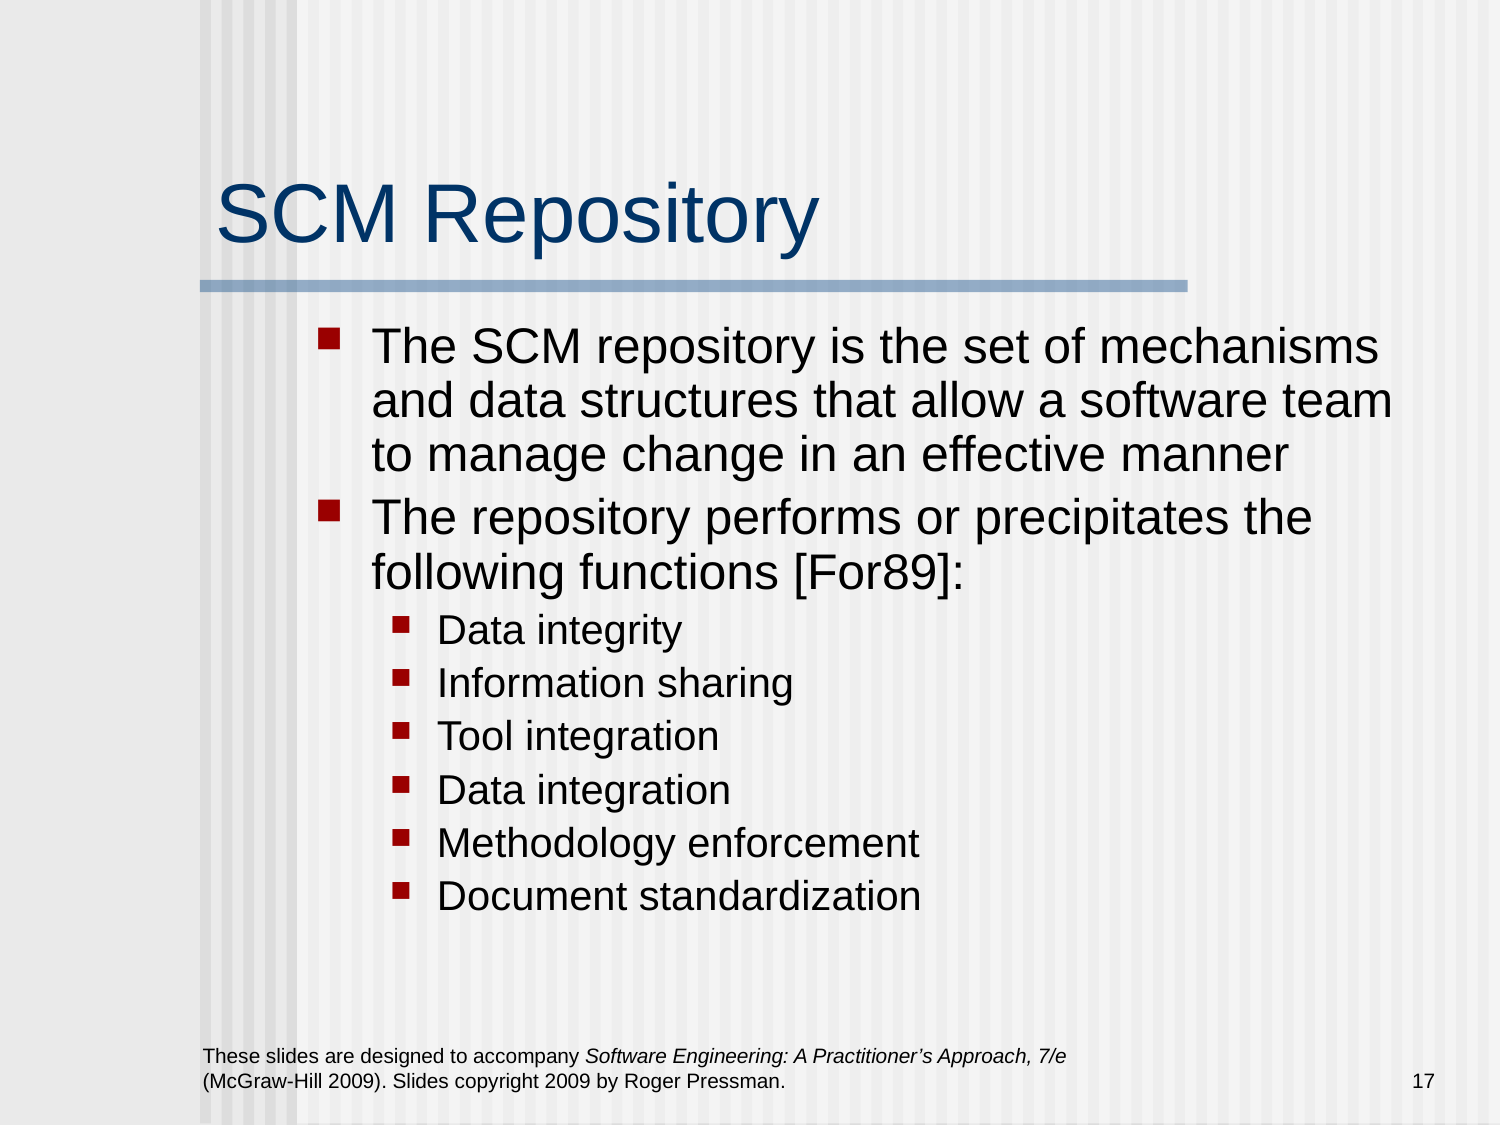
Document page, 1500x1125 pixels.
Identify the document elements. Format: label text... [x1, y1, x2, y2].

footer These slides are designed to accompany Software Engineering: A Practitioner’s Approach, 7/e (McGraw-Hill 2009). Slides copyright 2009 by Roger Pressman. [187, 1025, 1088, 1100]
slide_number 17 [1237, 1025, 1450, 1100]
list The SCM repository is the set of mechanisms and data structures that allow a software team to manage change in an effective manner The repository performs or precipitates the following functions [For89]: Data integrity Information sharing Tool integration Data integration Methodology enforcement Document standardization [300, 312, 1438, 1000]
title SCM Repository [200, 162, 1300, 267]
